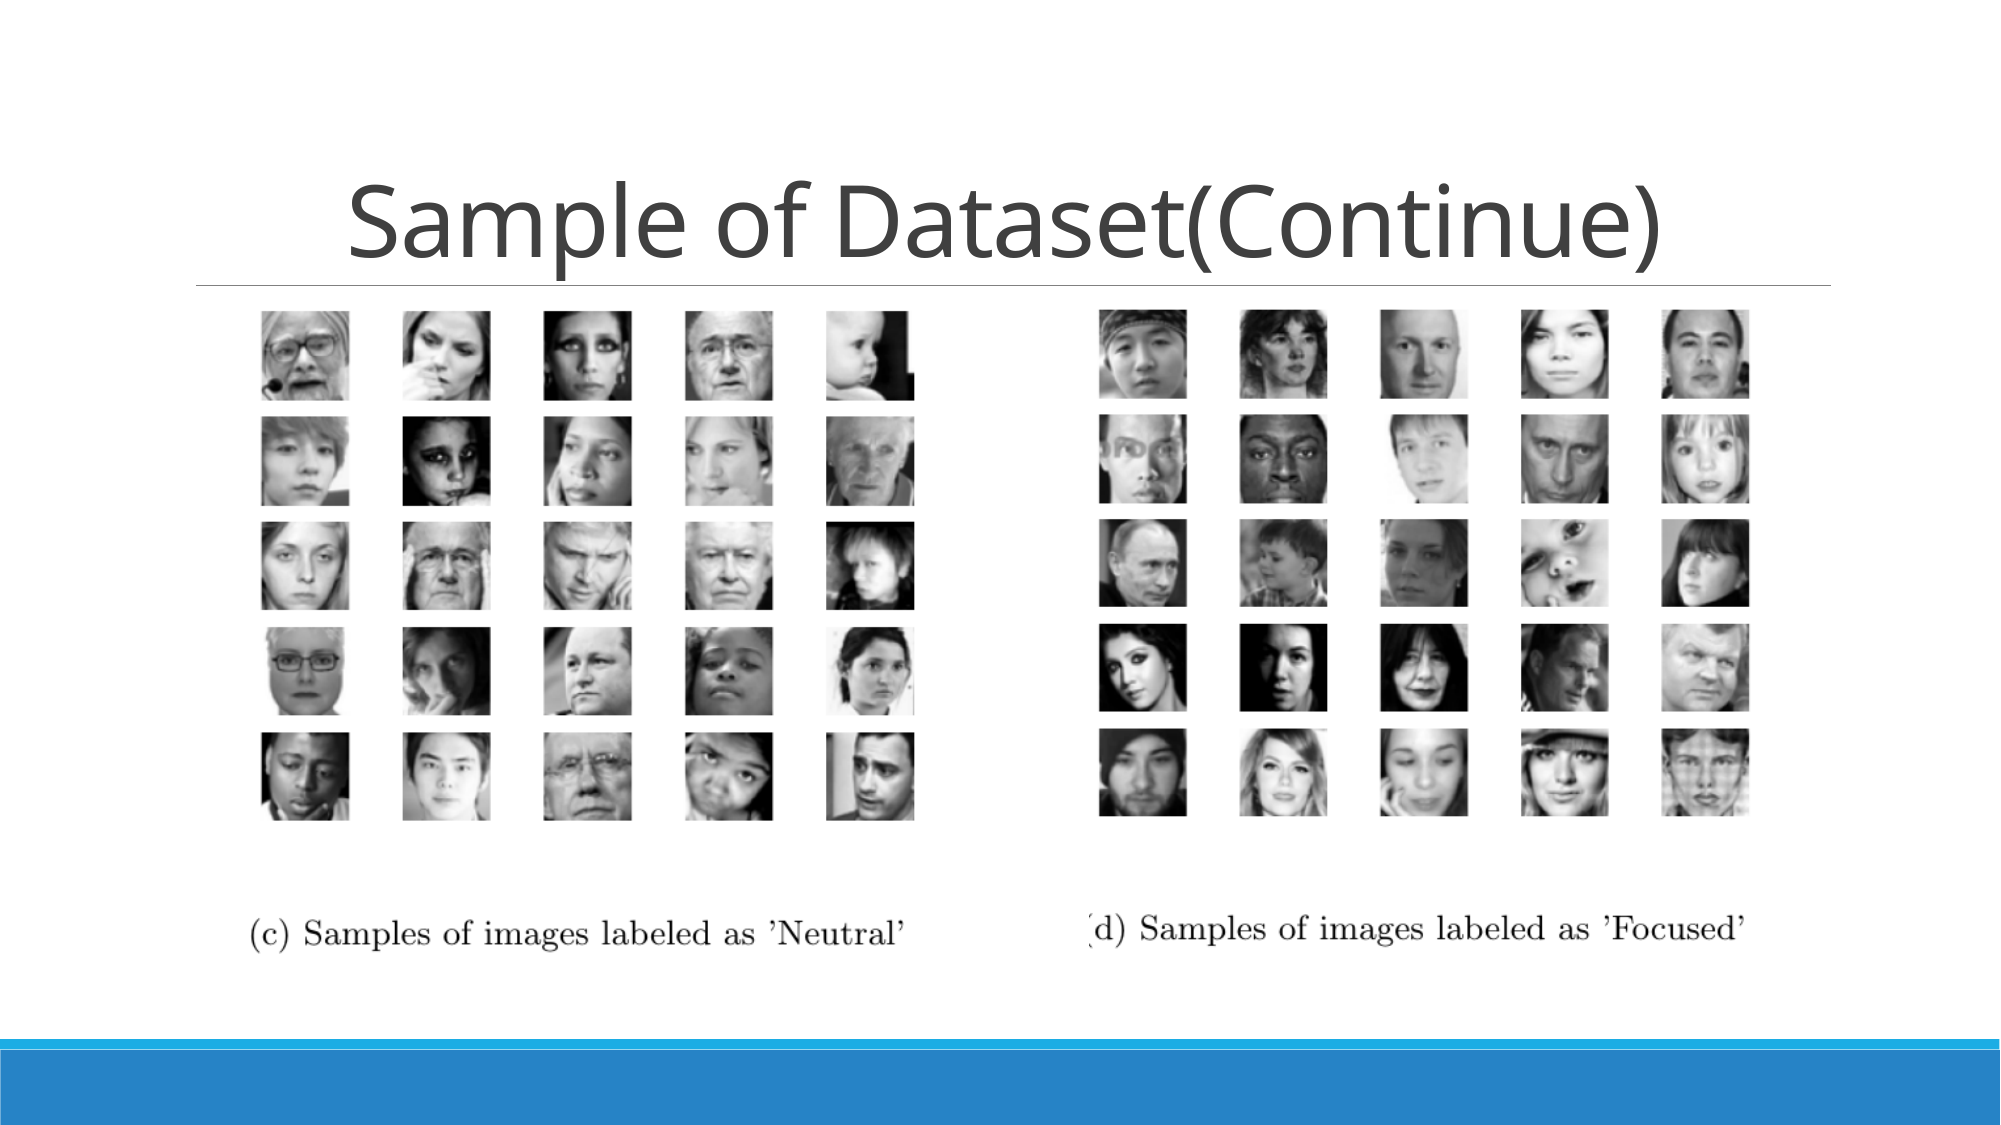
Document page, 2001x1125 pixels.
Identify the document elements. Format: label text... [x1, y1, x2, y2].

title Sample of Dataset(Continue) [180, 47, 1830, 285]
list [1089, 302, 1761, 964]
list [248, 302, 922, 964]
